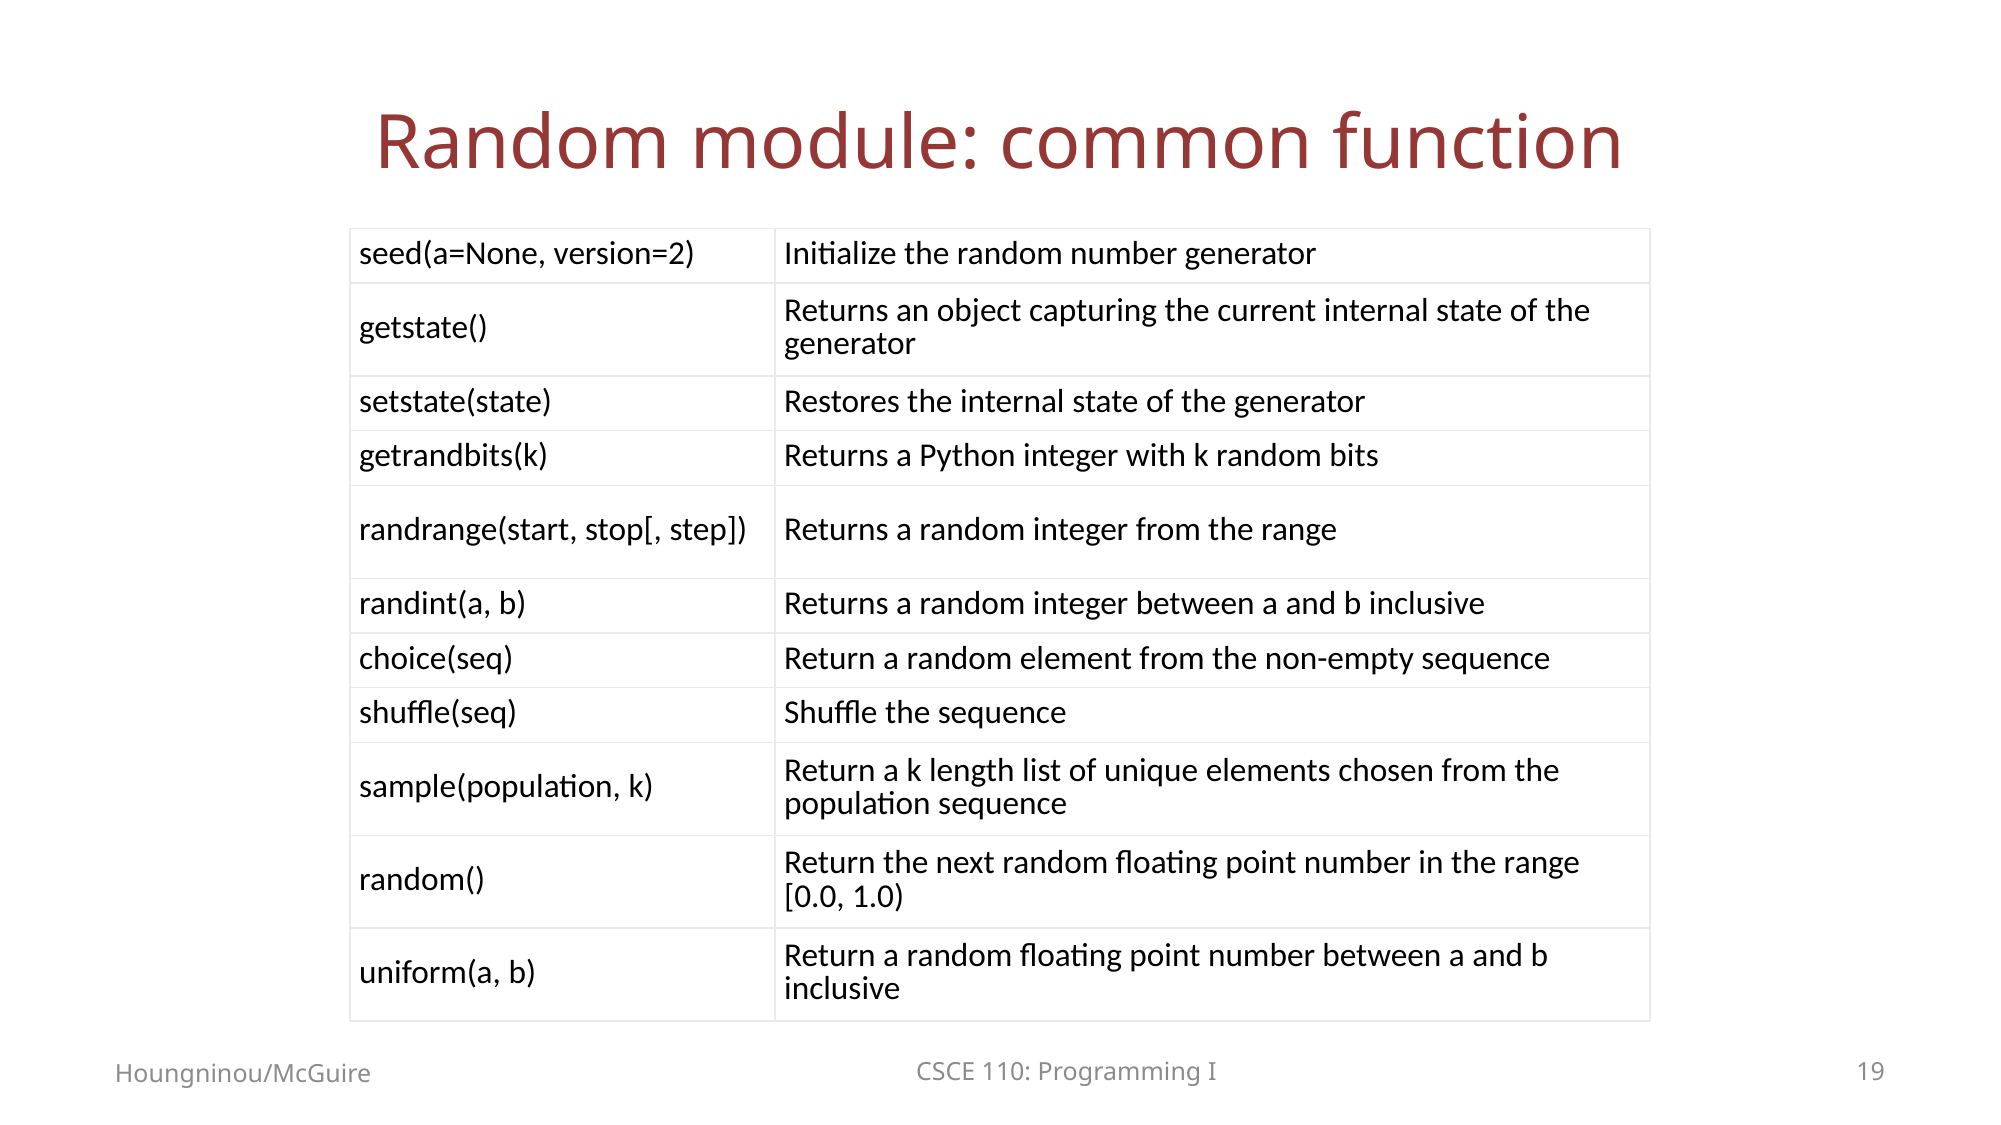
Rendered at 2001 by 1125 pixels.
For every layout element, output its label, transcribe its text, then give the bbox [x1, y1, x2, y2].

table_cell shuffle(seq) [351, 688, 774, 742]
table_cell choice(seq) [351, 634, 774, 687]
table_cell uniform(a, b) [351, 929, 774, 1020]
slide_number Houngninou/McGuire [99, 1042, 567, 1103]
table_cell Restores the internal state of the generator [776, 377, 1649, 430]
table_cell getstate() [351, 284, 774, 375]
table_cell randint(a, b) [351, 579, 774, 632]
table_cell Return a k length list of unique elements chosen from the population sequence [776, 743, 1649, 835]
table_cell Return a random floating point number between a and b inclusive [776, 929, 1649, 1020]
table_cell getrandbits(k) [351, 431, 774, 485]
table_cell sample(population, k) [351, 743, 774, 835]
table_cell Returns an object capturing the current internal state of the generator [776, 284, 1649, 375]
table_cell setstate(state) [351, 377, 774, 430]
table_cell Return a random element from the non-empty sequence [776, 634, 1649, 687]
table_cell randrange(start, stop[, step]) [351, 486, 774, 578]
table_cell Returns a Python integer with k random bits [776, 431, 1649, 485]
table_header Initialize the random number generator [776, 229, 1649, 282]
table_cell Shuffle the sequence [776, 688, 1649, 742]
footer CSCE 110: Programming I [683, 1042, 1450, 1103]
slide_number 19 [1450, 1042, 1900, 1103]
table_cell Returns a random integer from the range [776, 486, 1649, 578]
title Random module: common function [99, 45, 1900, 233]
table_cell Returns a random integer between a and b inclusive [776, 579, 1649, 632]
table_cell Return the next random floating point number in the range [0.0, 1.0) [776, 836, 1649, 927]
table_header seed(a=None, version=2) [351, 229, 774, 282]
table_cell random() [351, 836, 774, 927]
